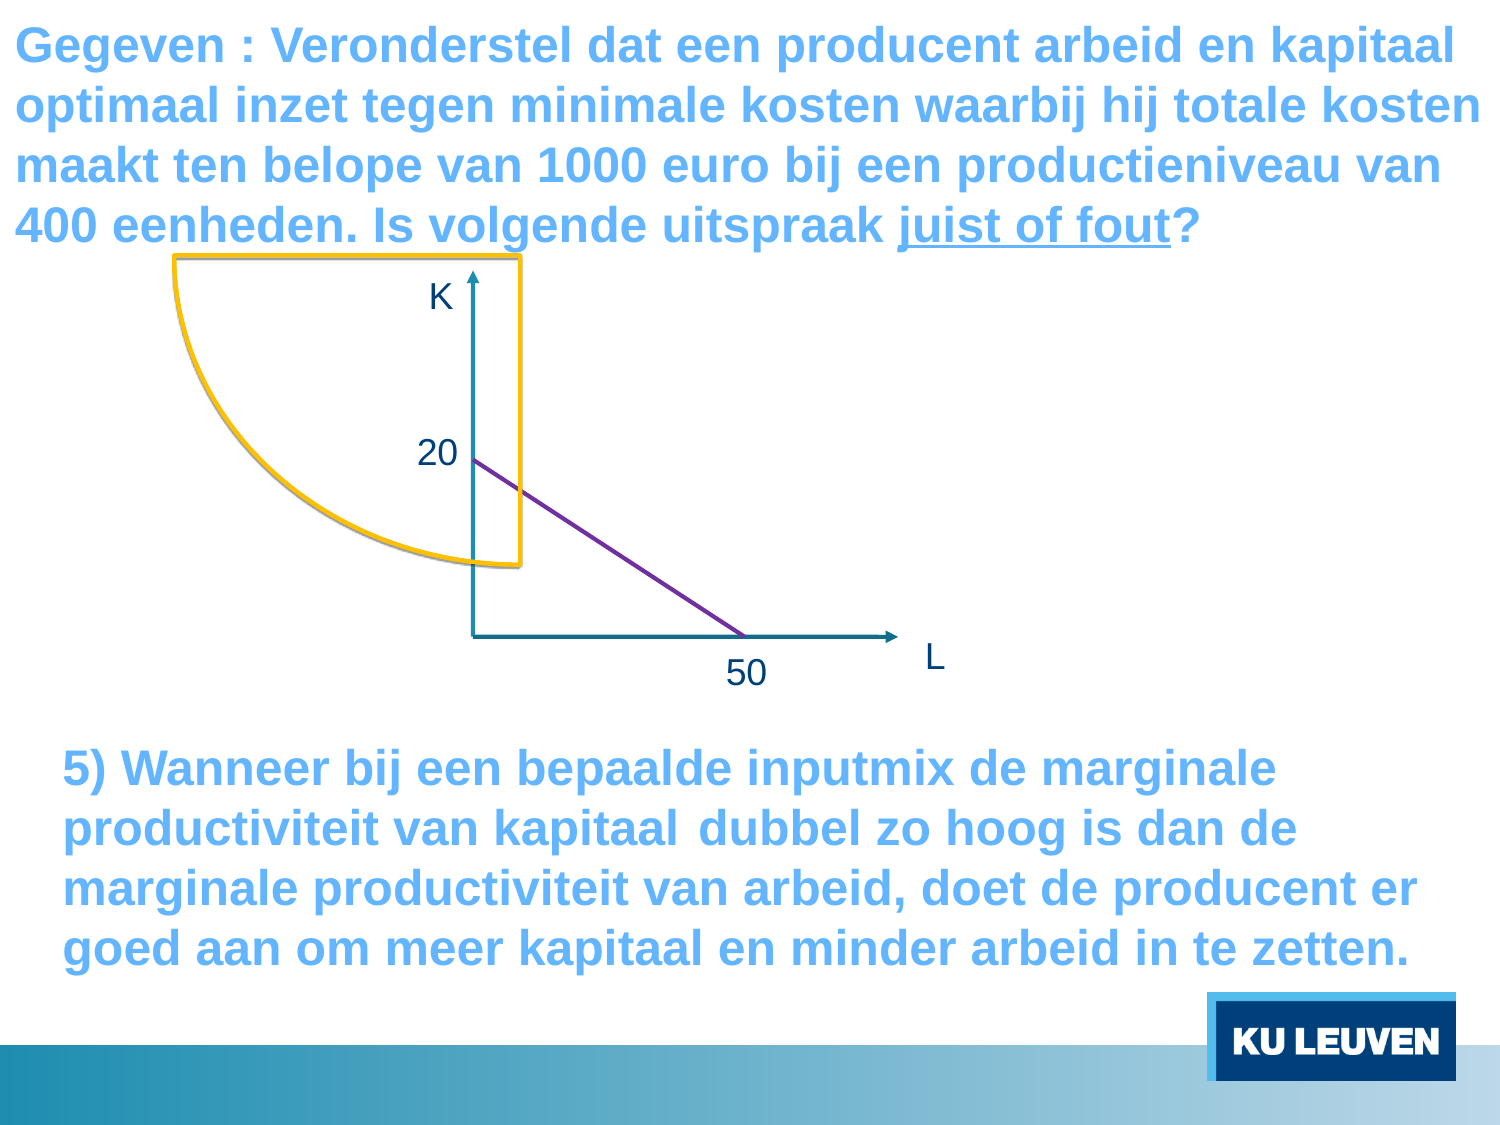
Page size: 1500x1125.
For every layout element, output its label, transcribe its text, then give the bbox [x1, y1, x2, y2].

picture [1207, 992, 1456, 1081]
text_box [401, 255, 958, 702]
text_box Gegeven : Veronderstel dat een producent arbeid en kapitaal optimaal inzet tegen minimale kosten waarbij hij totale kosten maakt ten belope van 1000 euro bij een productieniveau van 400 eenheden. Is volgende uitspraak juist of fout? [0, 4, 1500, 260]
text_box 5) Wanneer bij een bepaalde inputmix de marginale productiviteit van kapitaal dubbel zo hoog is dan de marginale productiviteit van arbeid, doet de producent er goed aan om meer kapitaal en minder arbeid in te zetten. [47, 727, 1442, 983]
